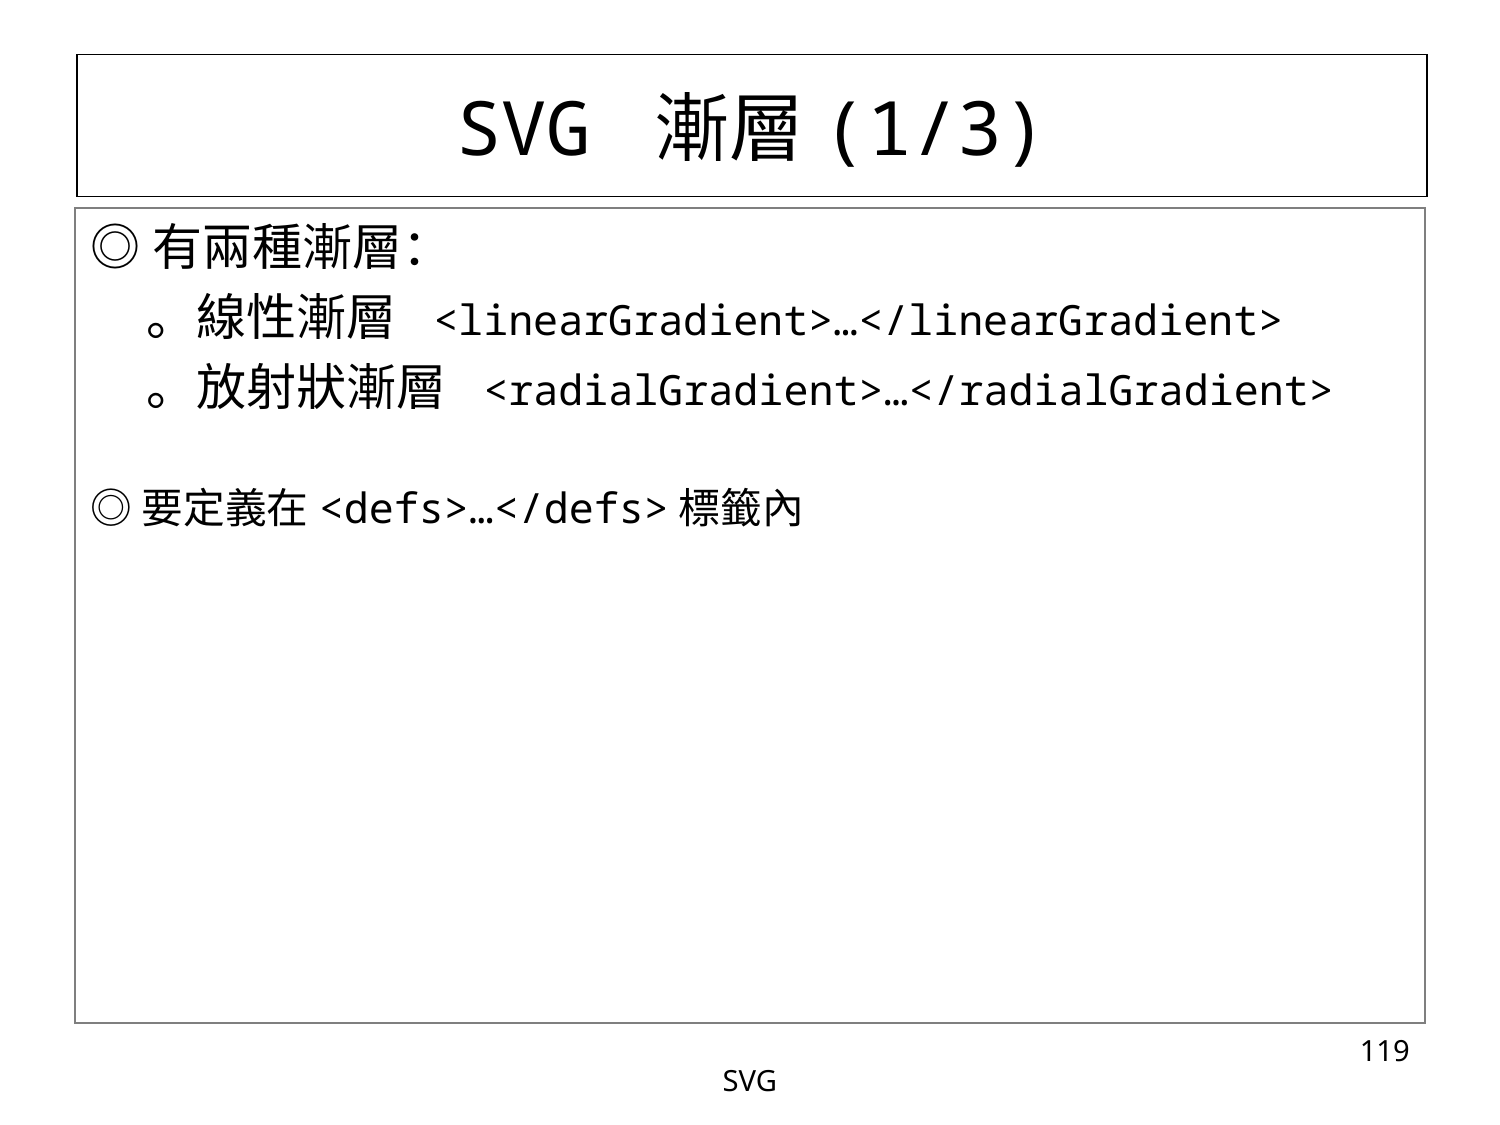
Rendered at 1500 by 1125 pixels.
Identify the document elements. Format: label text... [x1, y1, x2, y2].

list ◎有兩種漸層： 。線性漸層 <linearGradient>…</linearGradient> 。放射狀漸層 <radialGradient>…</radialGradient> ◎要定義在<defs>…</defs>標籤內 [75, 208, 1425, 1024]
text_box ‹#› [1074, 1024, 1425, 1103]
text_box SVG [512, 1054, 988, 1125]
title SVG 漸層(1/3) [76, 54, 1427, 197]
